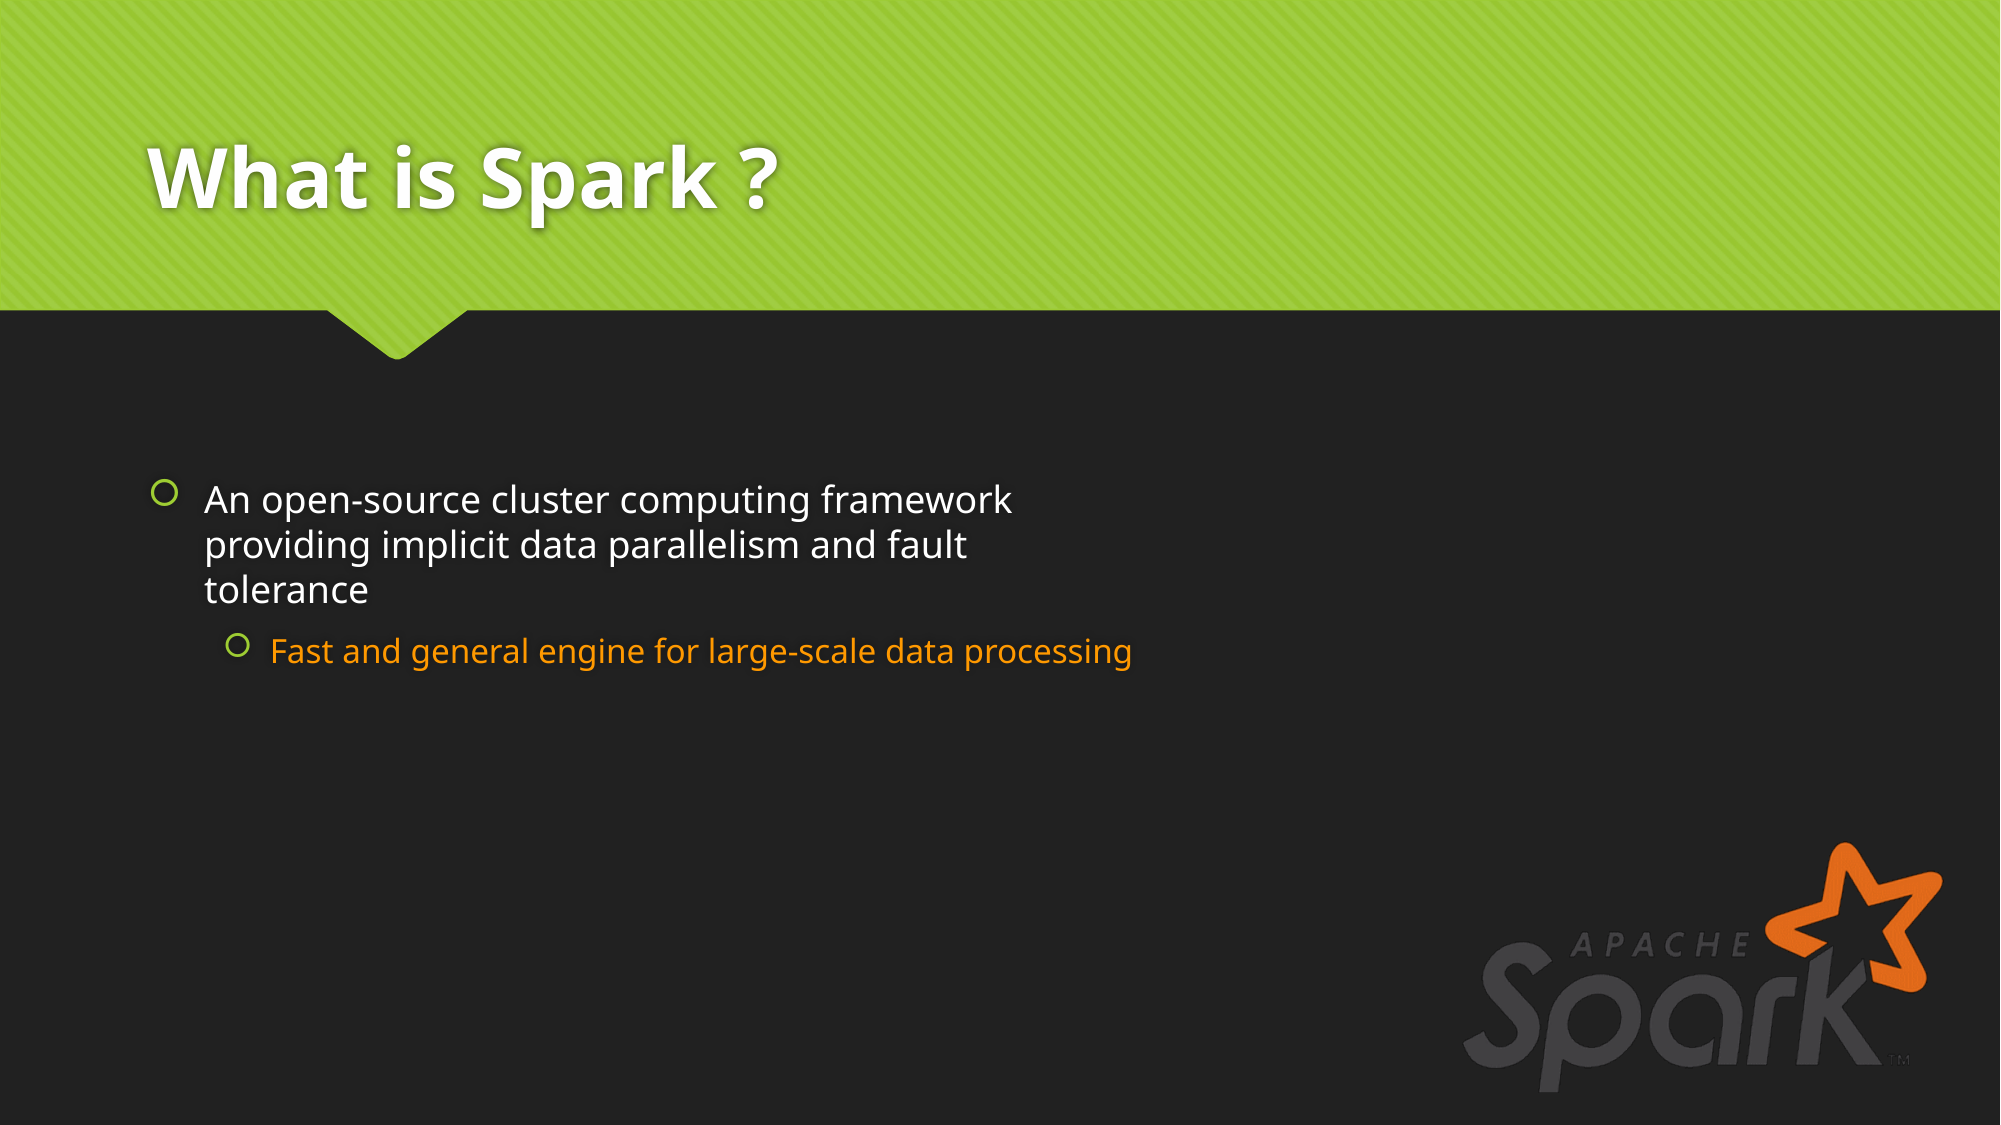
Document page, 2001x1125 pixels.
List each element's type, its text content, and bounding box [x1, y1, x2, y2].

list An open-source cluster computing framework providing implicit data parallelism and fault tolerance Fast and general engine for large-scale data processing [132, 306, 1157, 904]
title What is Spark ? [132, 73, 1868, 233]
picture [1460, 840, 1944, 1098]
